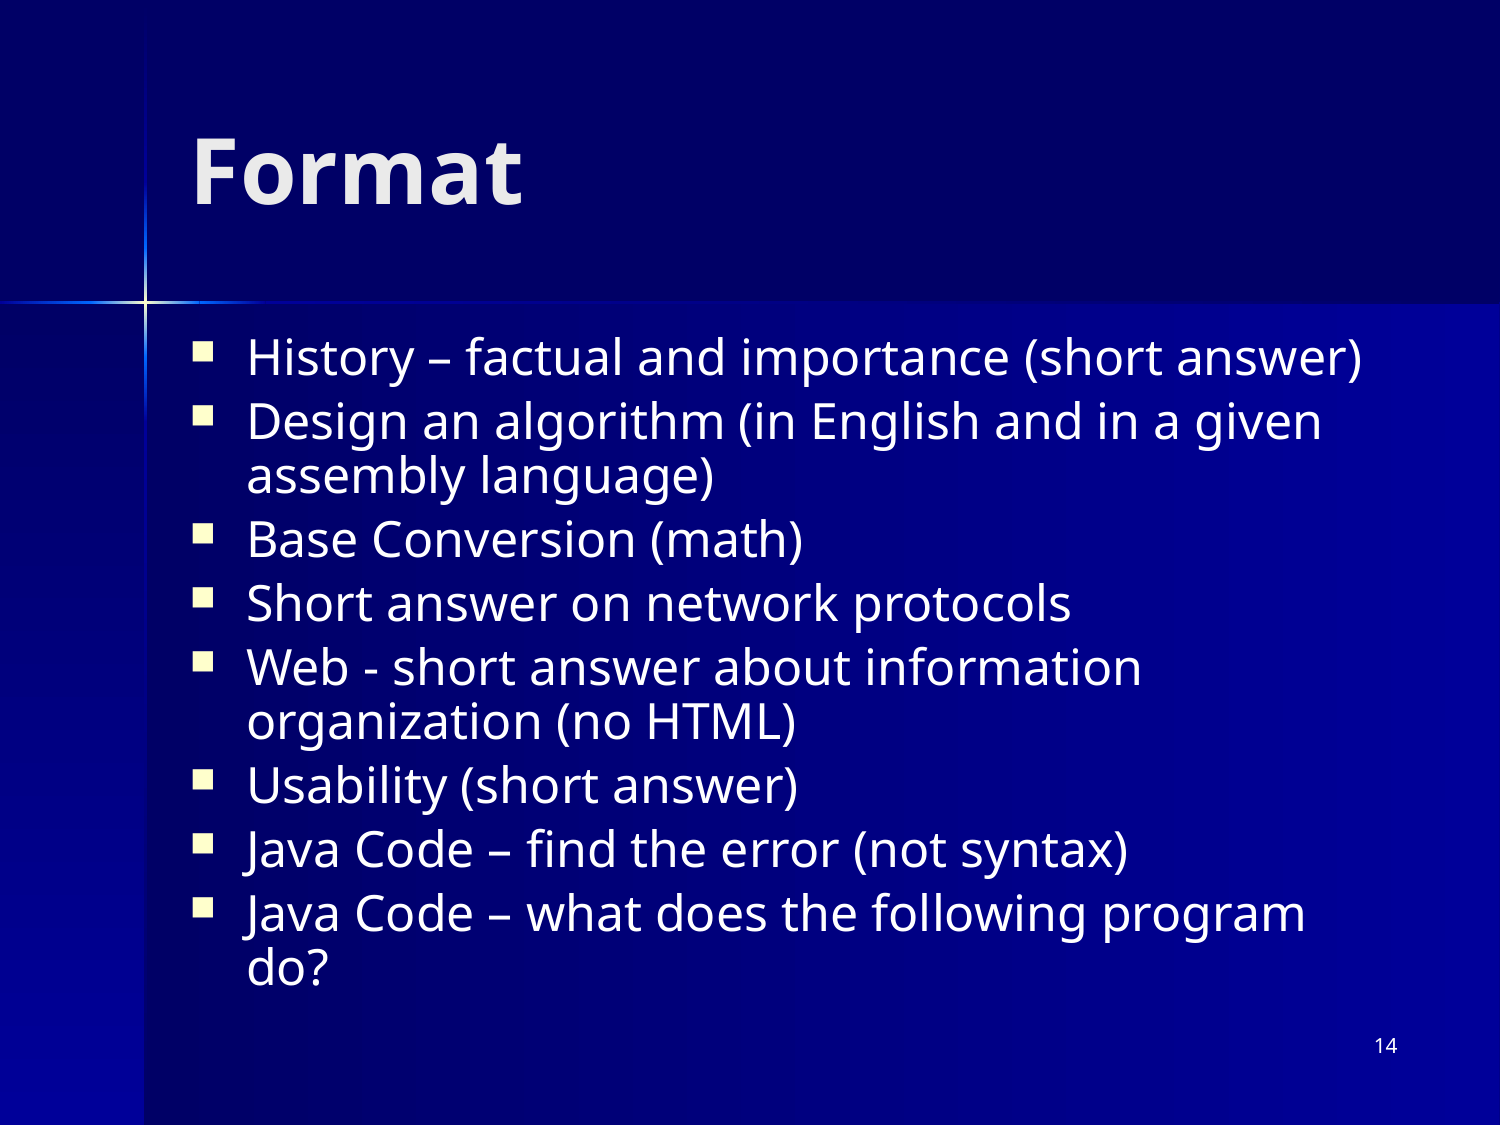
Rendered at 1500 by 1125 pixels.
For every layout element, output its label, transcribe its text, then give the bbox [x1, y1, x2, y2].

title Format [174, 50, 1413, 285]
slide_number 14 [1100, 1025, 1413, 1100]
list History – factual and importance (short answer) Design an algorithm (in English and in a given assembly language) Base Conversion (math) Short answer on network protocols Web - short answer about information organization (no HTML) Usability (short answer) Java Code – find the error (not syntax) Java Code – what does the following program do? [174, 324, 1413, 1000]
